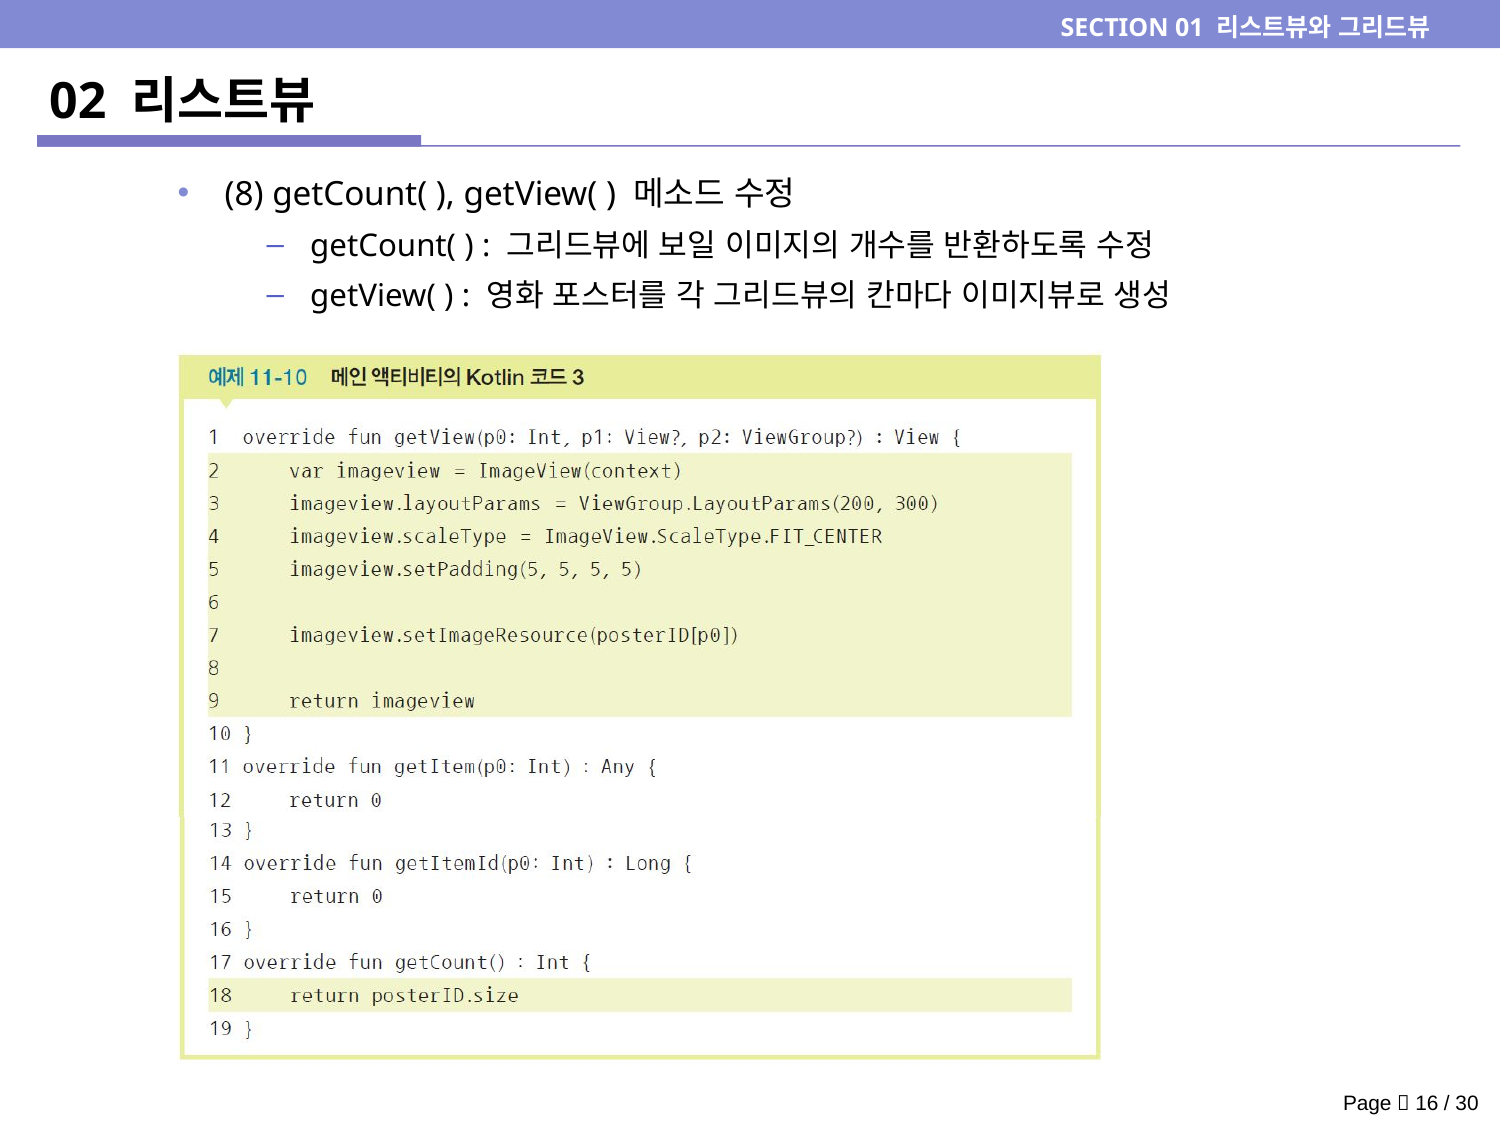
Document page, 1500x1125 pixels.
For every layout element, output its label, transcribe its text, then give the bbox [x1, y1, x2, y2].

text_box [177, 349, 1108, 1068]
title 02 리스트뷰 [48, 67, 1448, 132]
text_box SECTION 01 리스트뷰와 그리드뷰 [1045, 3, 1500, 49]
list (8) getCount( ), getView( ) 메소드 수정 getCount( ) : 그리드뷰에 보일 이미지의 개수를 반환하도록 수정 getView( ) : 영화 포스터를 각 그리드뷰의 칸마다 이미지뷰로 생성 [104, 171, 1382, 880]
